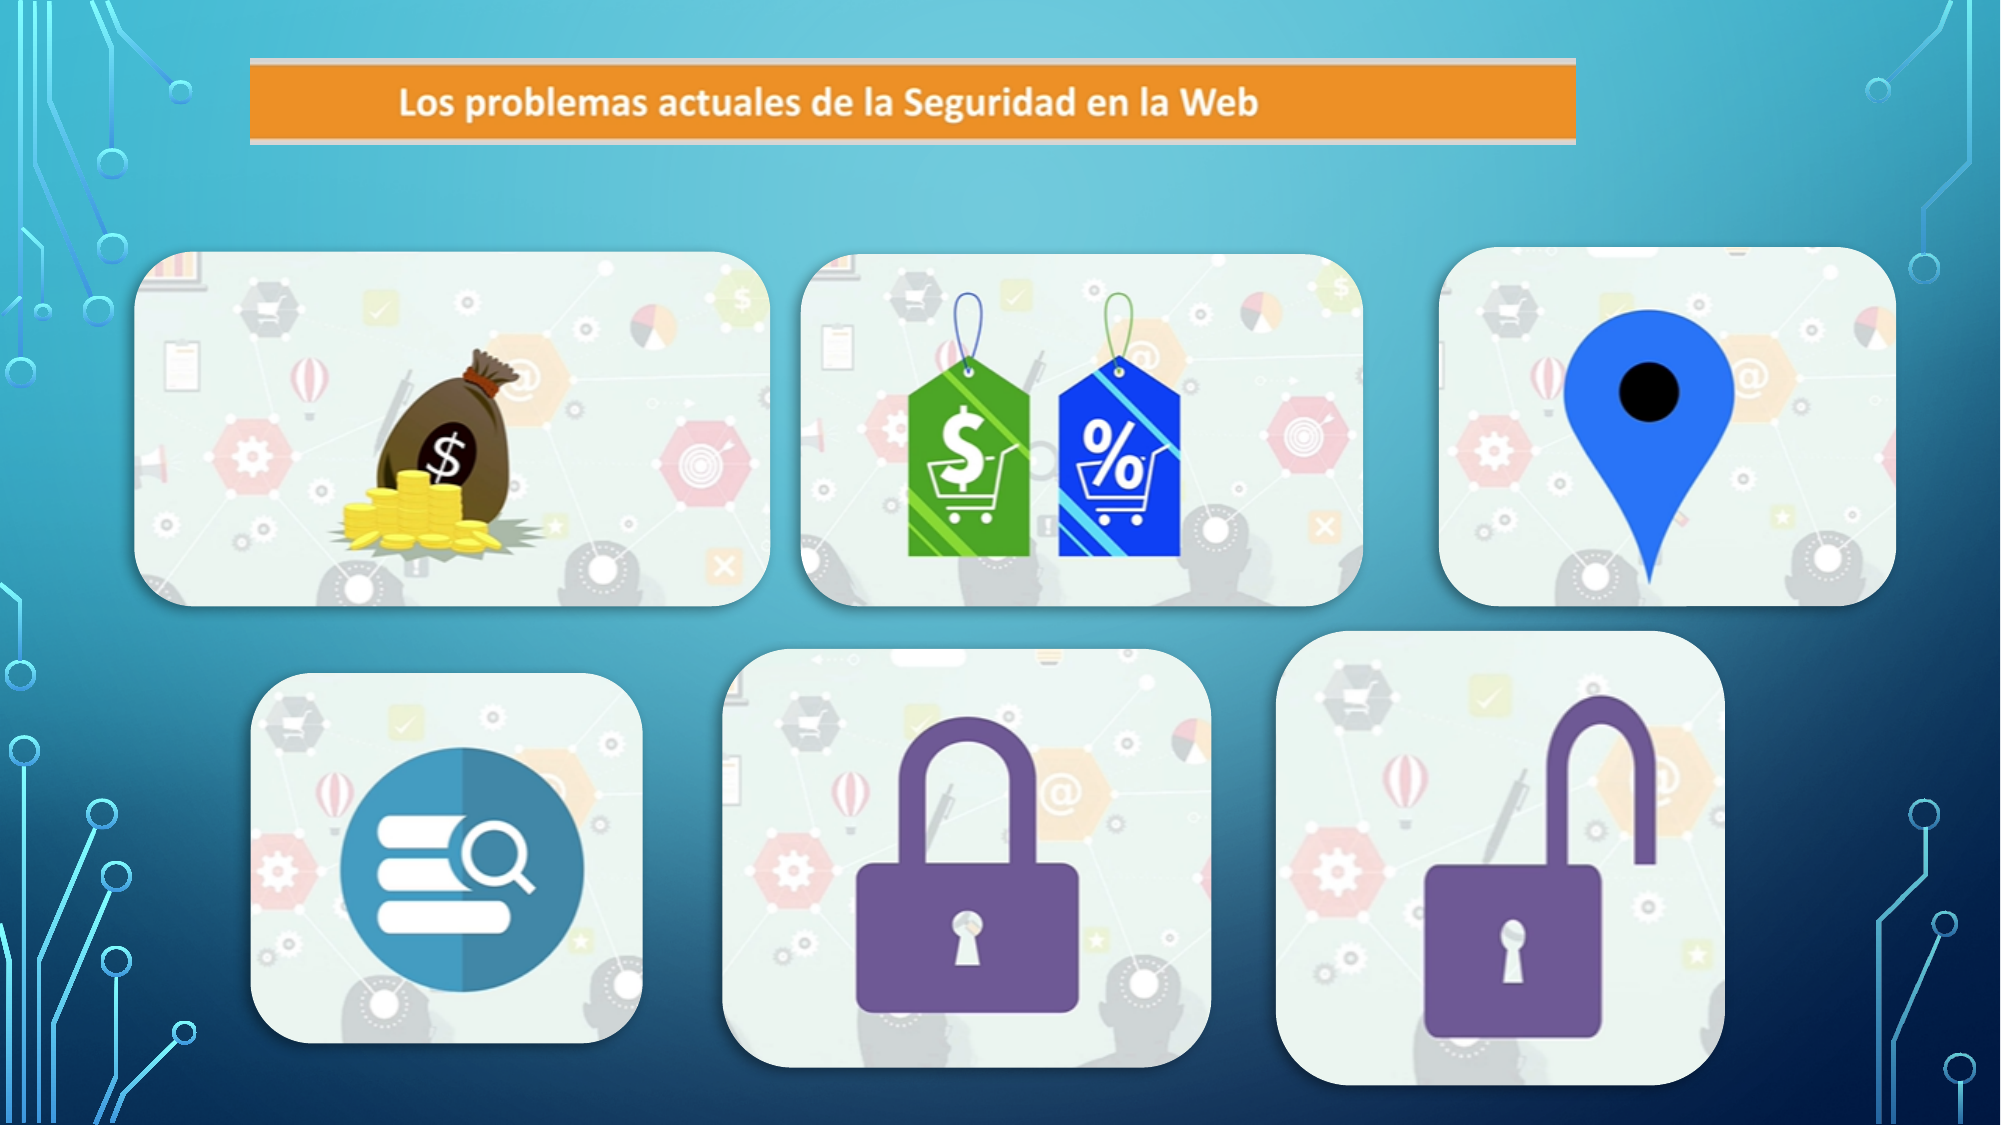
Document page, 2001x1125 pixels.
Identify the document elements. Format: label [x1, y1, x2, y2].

picture [722, 648, 1212, 1068]
picture [1275, 630, 1726, 1086]
picture [800, 253, 1364, 607]
picture [250, 672, 643, 1044]
picture [1438, 246, 1897, 607]
picture [250, 58, 1576, 145]
picture [134, 251, 771, 607]
